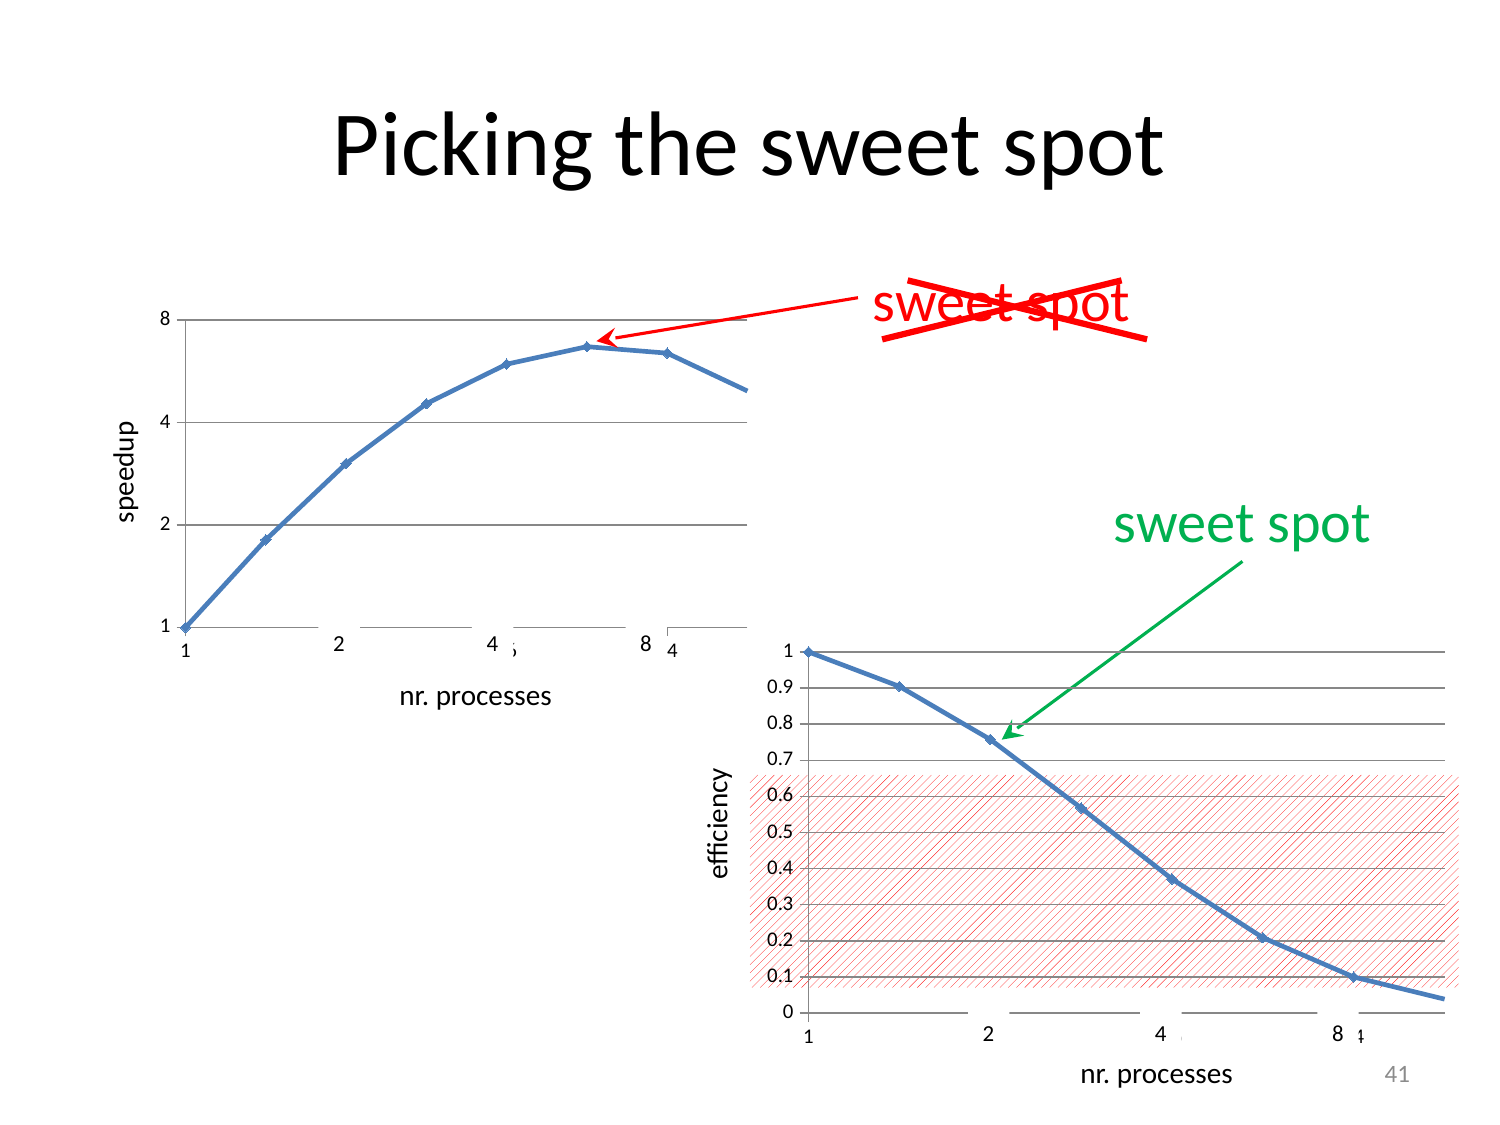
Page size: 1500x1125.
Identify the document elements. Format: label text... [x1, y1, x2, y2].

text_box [96, 302, 760, 720]
title Picking the sweet spot [75, 45, 1425, 233]
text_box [1001, 476, 1389, 631]
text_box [596, 255, 1148, 342]
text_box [881, 280, 1148, 340]
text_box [690, 633, 1459, 1098]
